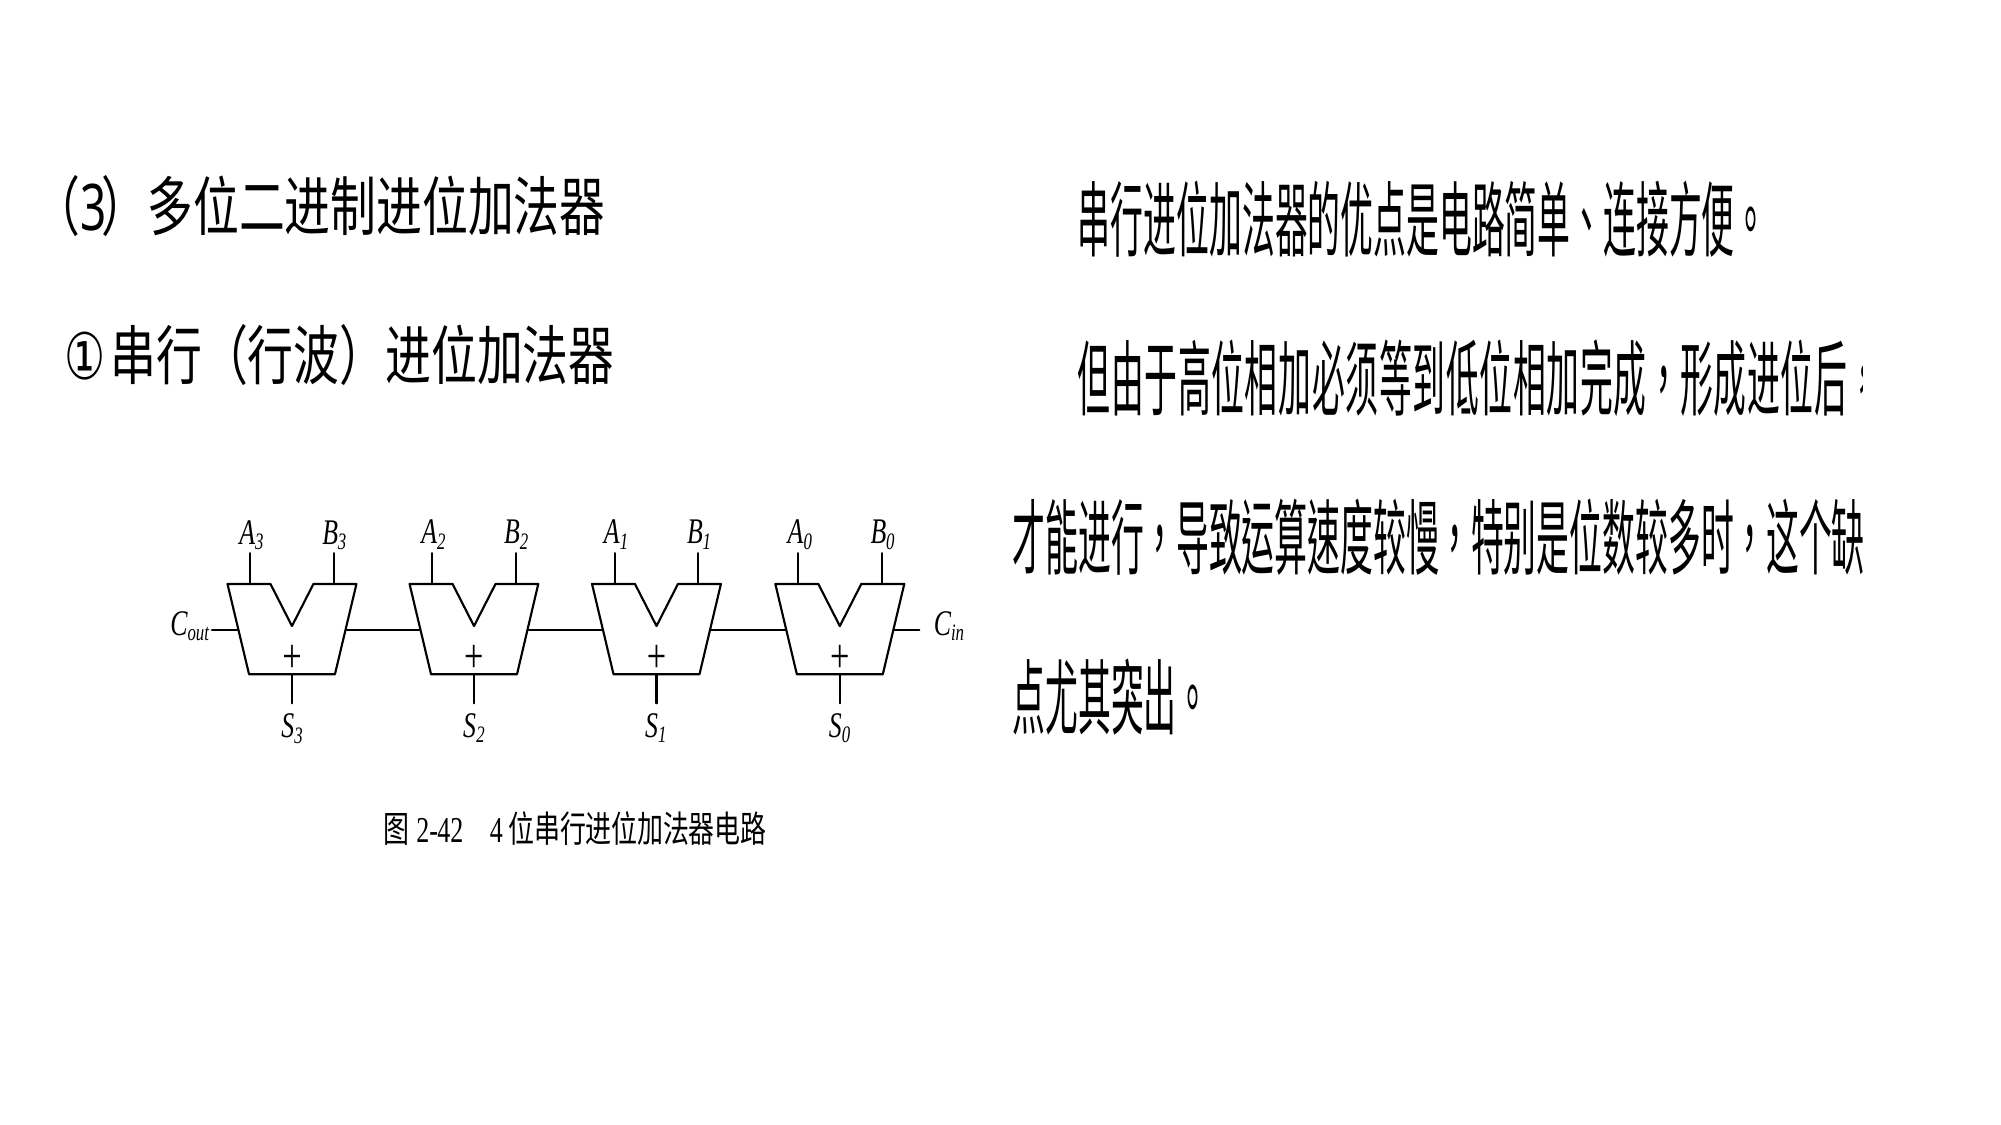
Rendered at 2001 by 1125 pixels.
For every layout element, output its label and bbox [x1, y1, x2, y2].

list [0, 124, 1159, 925]
list [1159, 146, 1863, 785]
